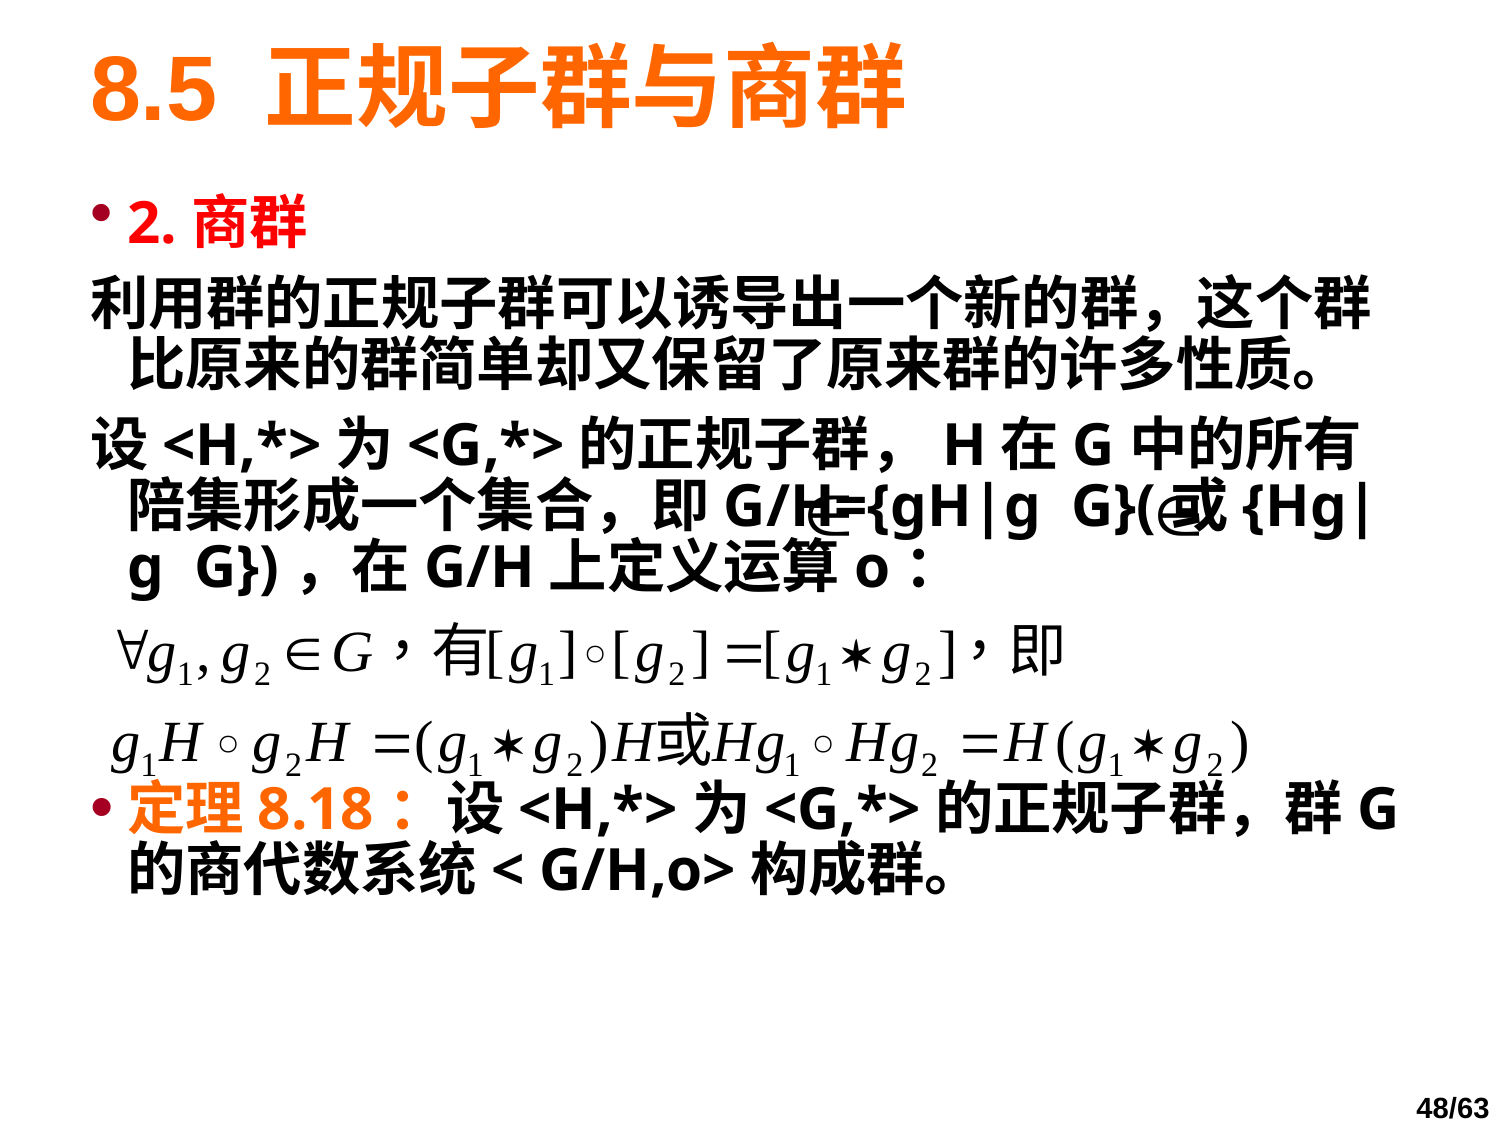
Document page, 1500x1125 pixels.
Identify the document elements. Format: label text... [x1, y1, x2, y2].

list 2.商群 利用群的正规子群可以诱导出一个新的群，这个群比原来的群简单却又保留了原来群的许多性质。 设<H,*>为<G,*>的正规子群，H在G中的所有陪集形成一个集合，即G/H={gH|g G}(或{Hg|g G})，在G/H上定义运算ο： 定理8.18：设<H,*>为<G,*>的正规子群，群G的商代数系统< G/H,ο>构成群。 [75, 187, 1425, 1088]
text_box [799, 487, 863, 551]
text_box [99, 612, 1262, 788]
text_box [1149, 487, 1213, 551]
title 8.5 正规子群与商群 [74, 37, 1426, 143]
